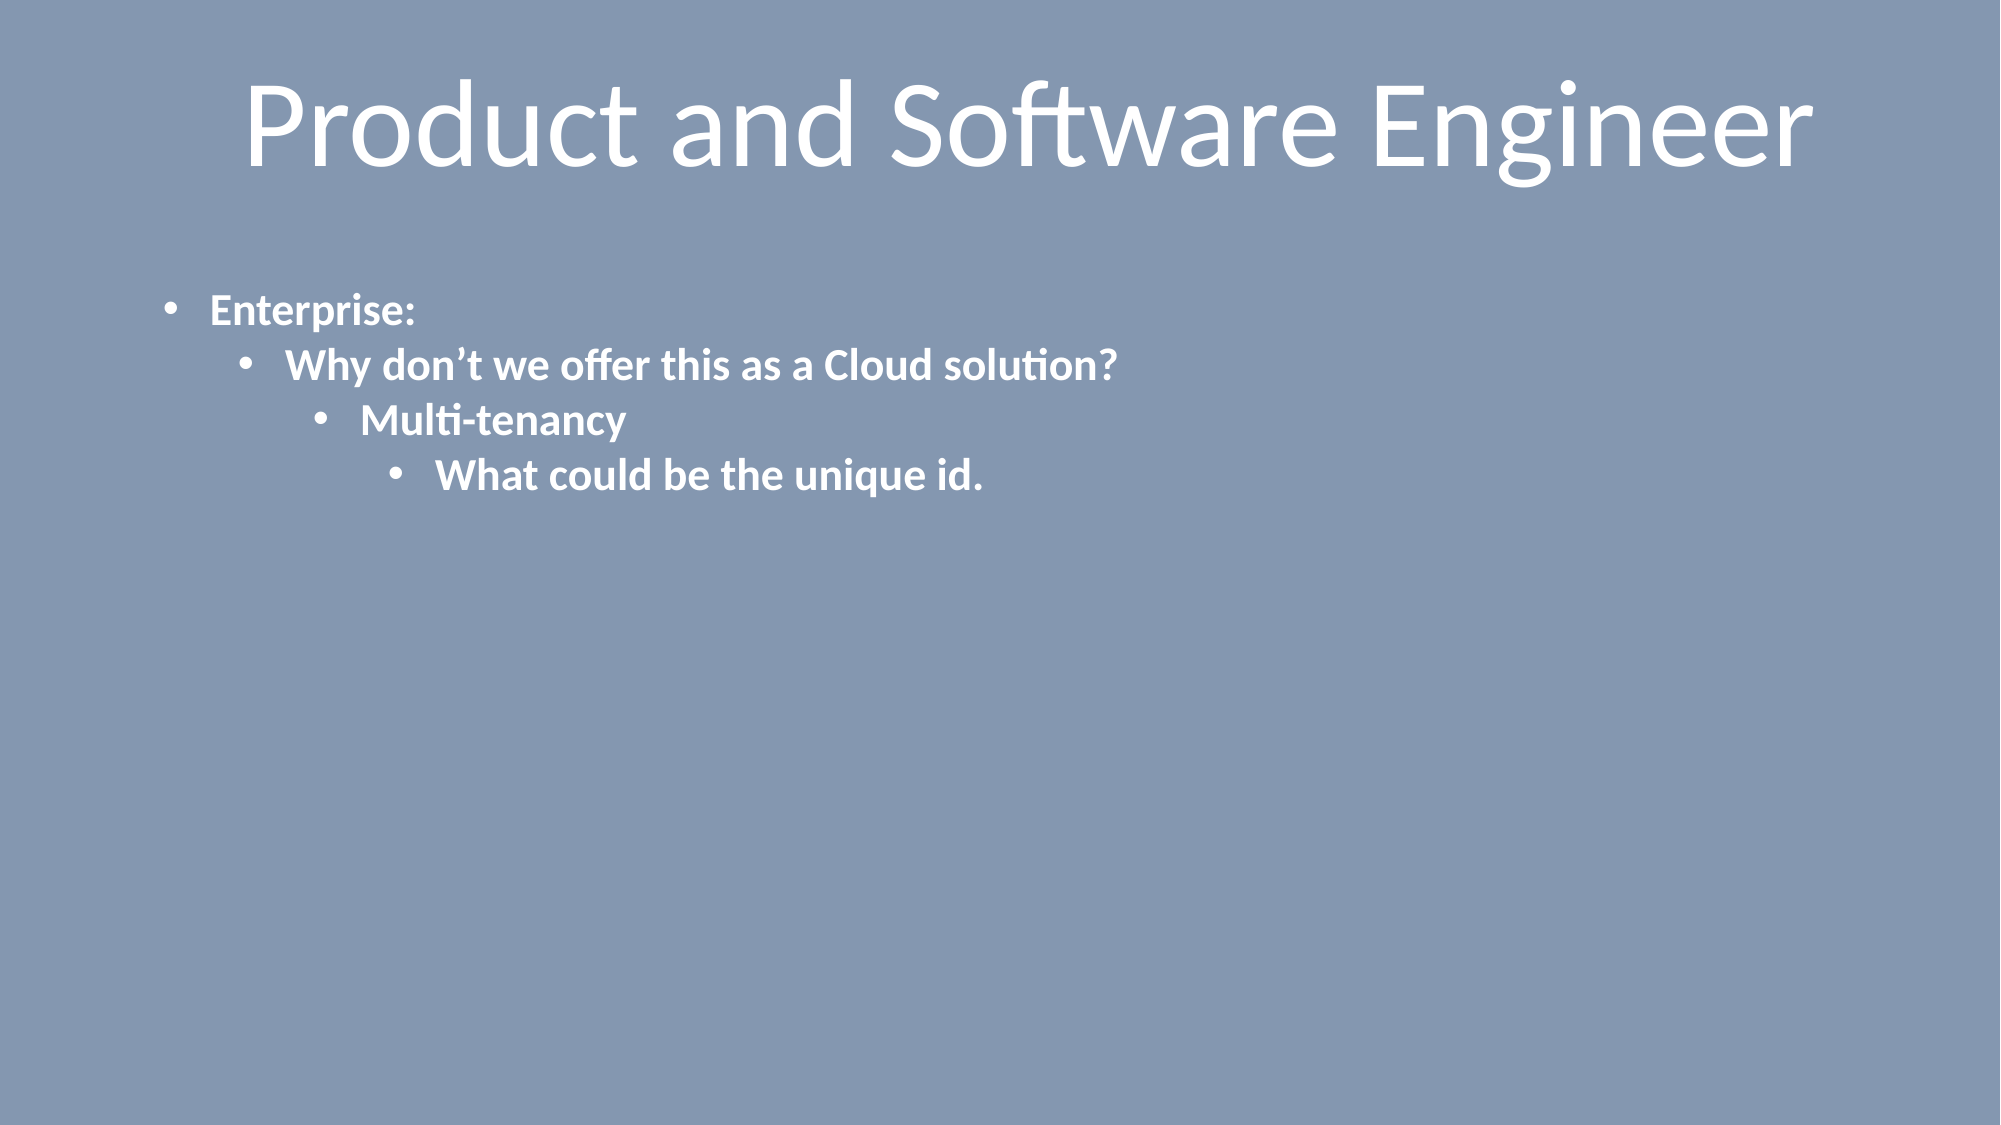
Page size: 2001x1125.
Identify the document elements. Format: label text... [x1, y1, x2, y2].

text_box Enterprise: Why don’t we offer this as a Cloud solution? Multi-tenancy What could be the unique id. [148, 272, 1890, 563]
title Product and Software Engineer [167, 17, 1893, 235]
